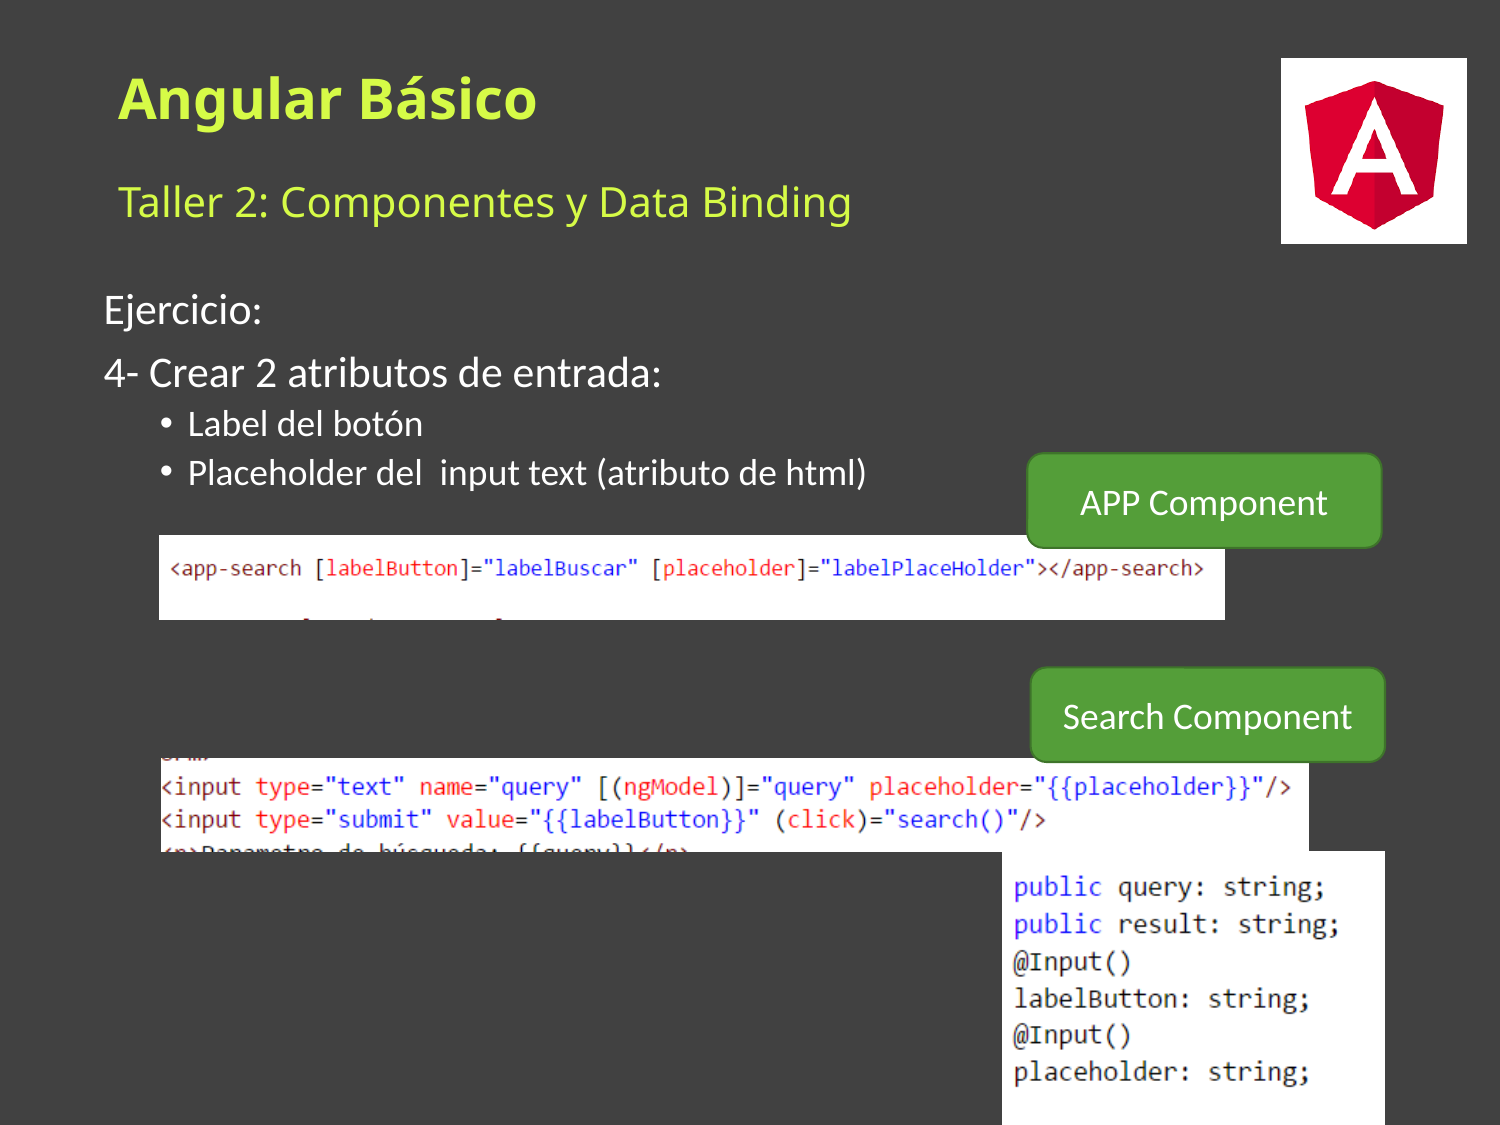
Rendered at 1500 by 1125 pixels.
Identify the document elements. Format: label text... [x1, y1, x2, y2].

list Ejercicio: 4- Crear 2 atributos de entrada: Label del botón Placeholder del input text (atributo de html) [88, 278, 1383, 993]
picture [1281, 58, 1467, 244]
list Taller 2: Componentes y Data Binding [103, 163, 1282, 244]
text_box Search Component [1029, 666, 1387, 764]
text_box APP Component [1026, 452, 1383, 549]
title Angular Básico [103, 59, 1282, 144]
picture [159, 535, 1225, 620]
picture [161, 758, 1385, 1125]
